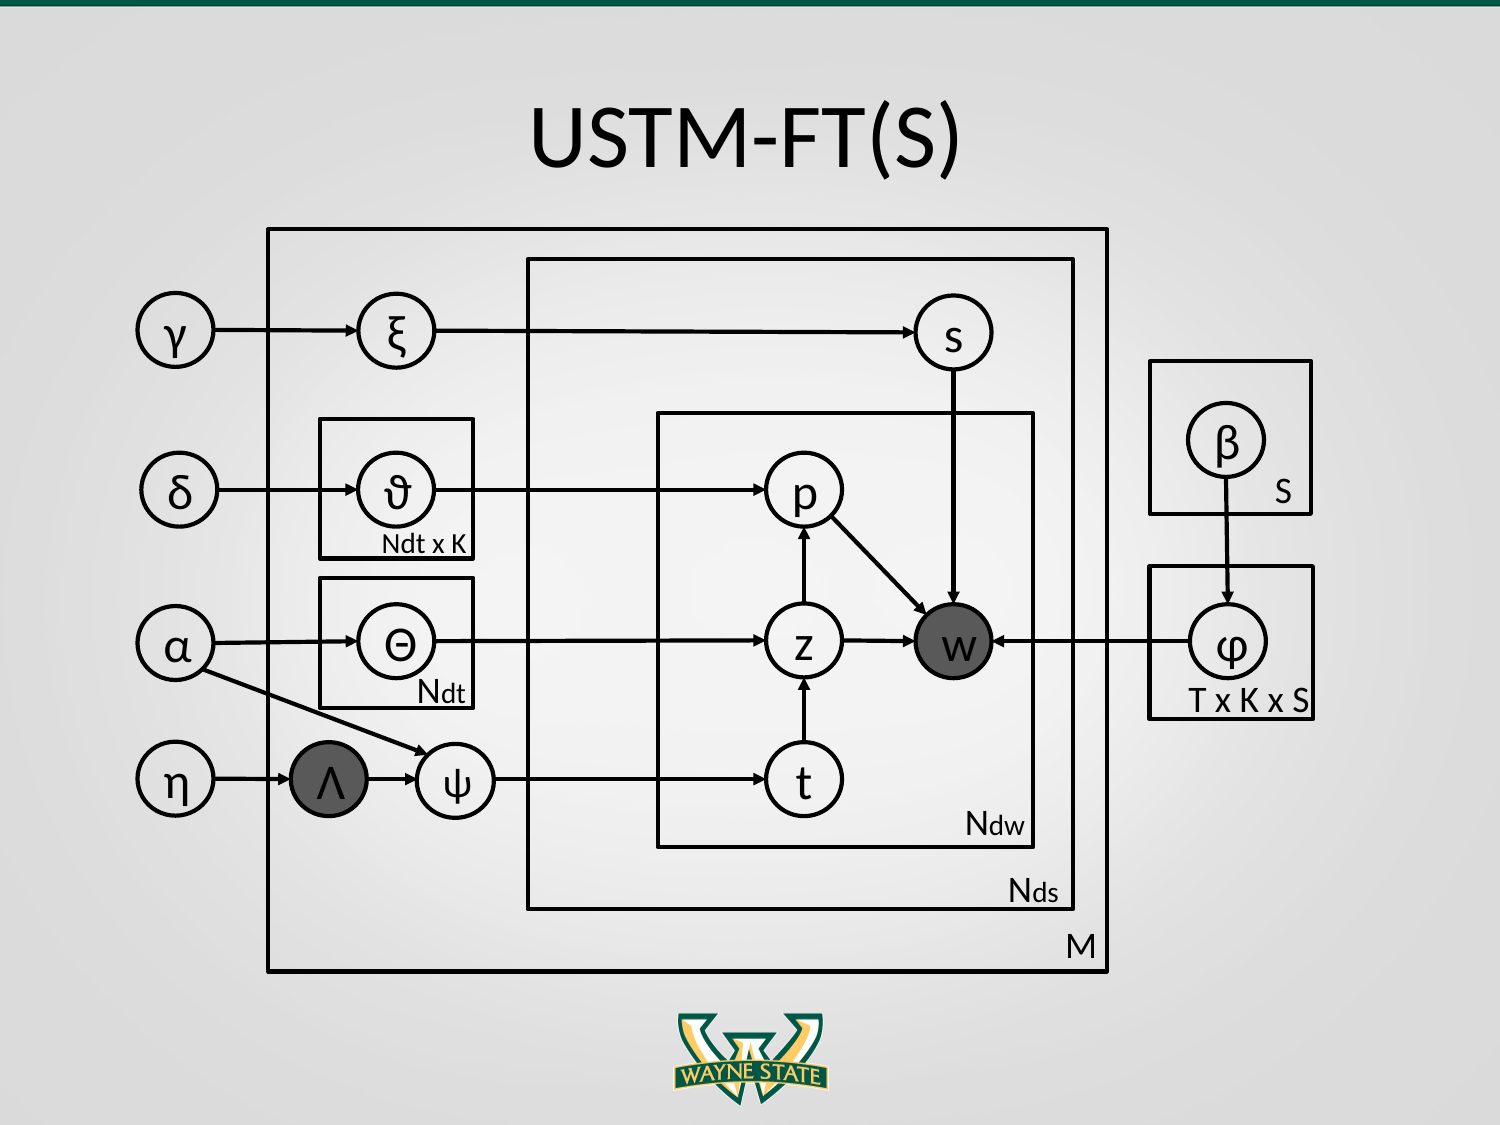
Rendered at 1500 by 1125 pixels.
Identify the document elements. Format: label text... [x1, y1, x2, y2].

picture [0, 0, 1500, 1125]
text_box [137, 229, 1329, 976]
title USTM-FT(S) [71, 37, 1422, 225]
